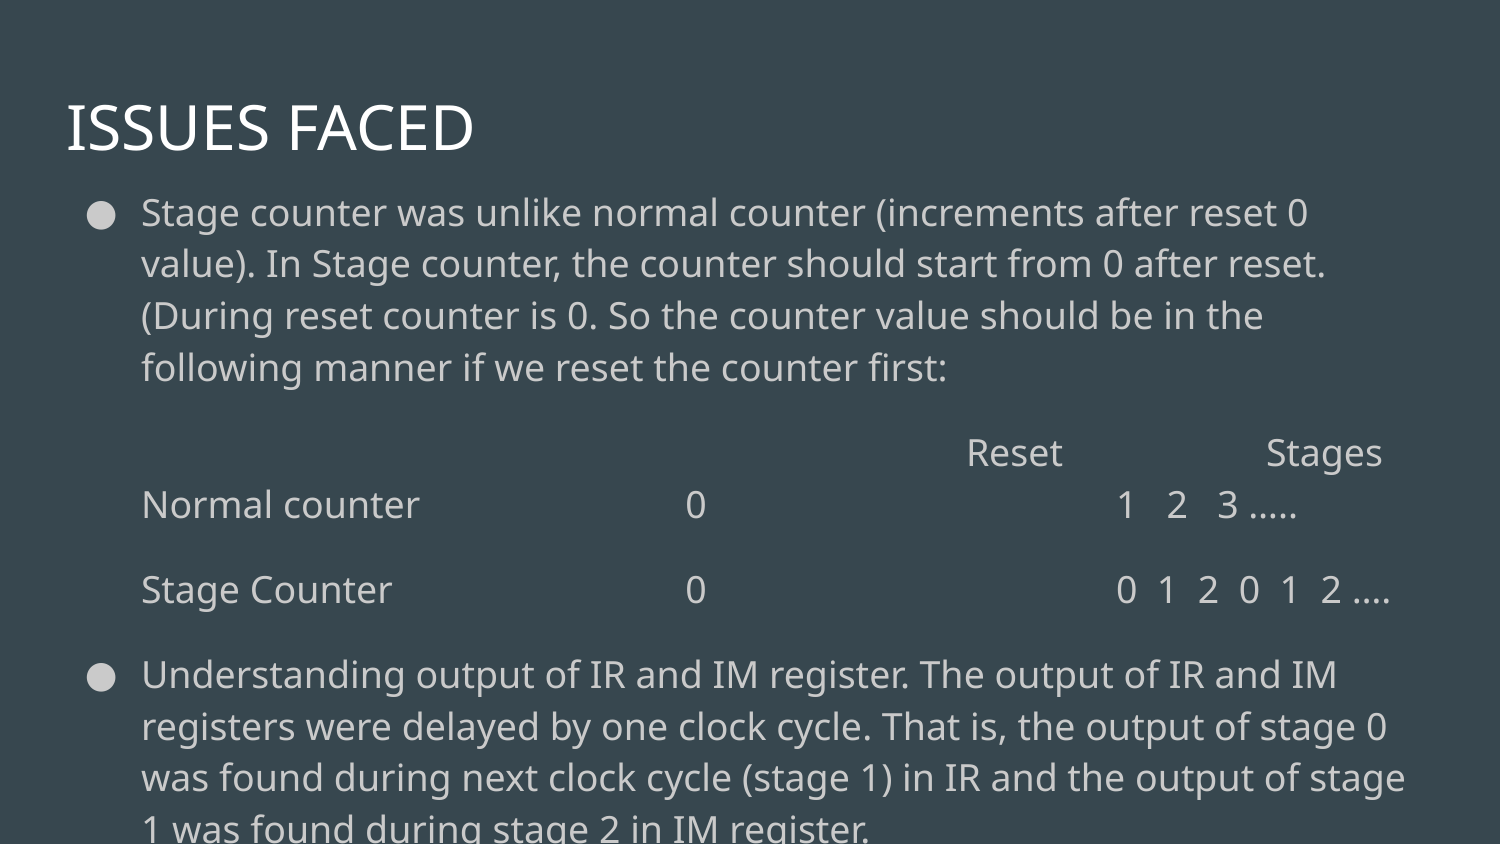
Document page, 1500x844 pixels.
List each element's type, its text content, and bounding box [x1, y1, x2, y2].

list Stage counter was unlike normal counter (increments after reset 0 value). In Stage counter, the counter should start from 0 after reset.(During reset counter is 0. So the counter value should be in the following manner if we reset the counter first: Reset Stages Normal counter 0 1 2 3 ….. Stage Counter 0 0 1 2 0 1 2 …. Understanding output of IR and IM register. The output of IR and IM registers were delayed by one clock cycle. That is, the output of stage 0 was found during next clock cycle (stage 1) in IR and the output of stage 1 was found during stage 2 in IM register. [51, 166, 1449, 798]
title ISSUES FACED [51, 72, 1449, 166]
